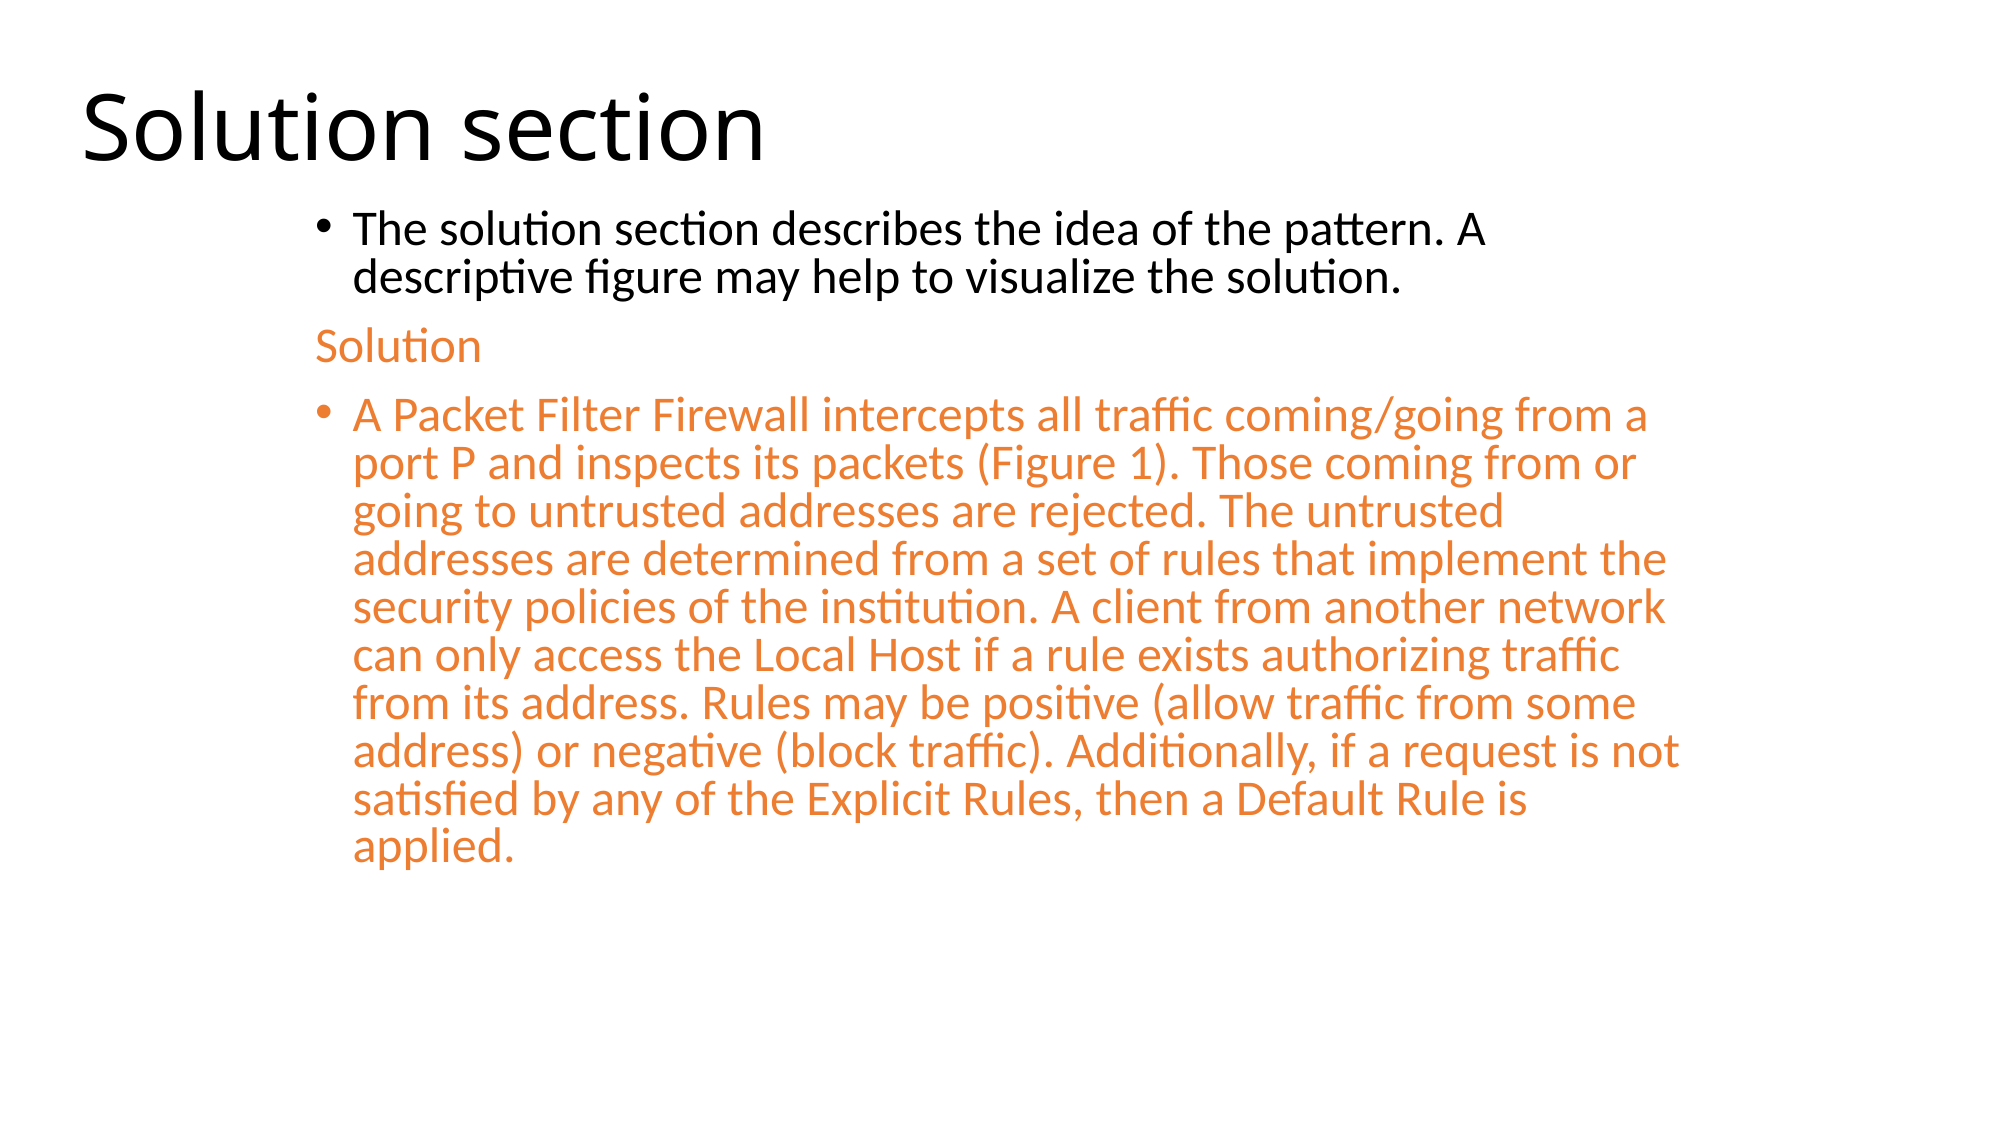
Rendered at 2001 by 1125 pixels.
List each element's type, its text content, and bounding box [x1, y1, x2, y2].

title Solution section [66, 37, 1934, 225]
list The solution section describes the idea of the pattern. A descriptive figure may help to visualize the solution. Solution A Packet Filter Firewall intercepts all traffic coming/going from a port P and inspects its packets (Figure 1). Those coming from or going to untrusted addresses are rejected. The untrusted addresses are determined from a set of rules that implement the security policies of the institution. A client from another network can only access the Local Host if a rule exists authorizing traffic from its address. Rules may be positive (allow traffic from some address) or negative (block traffic). Additionally, if a request is not satisfied by any of the Explicit Rules, then a Default Rule is applied. [300, 200, 1700, 988]
